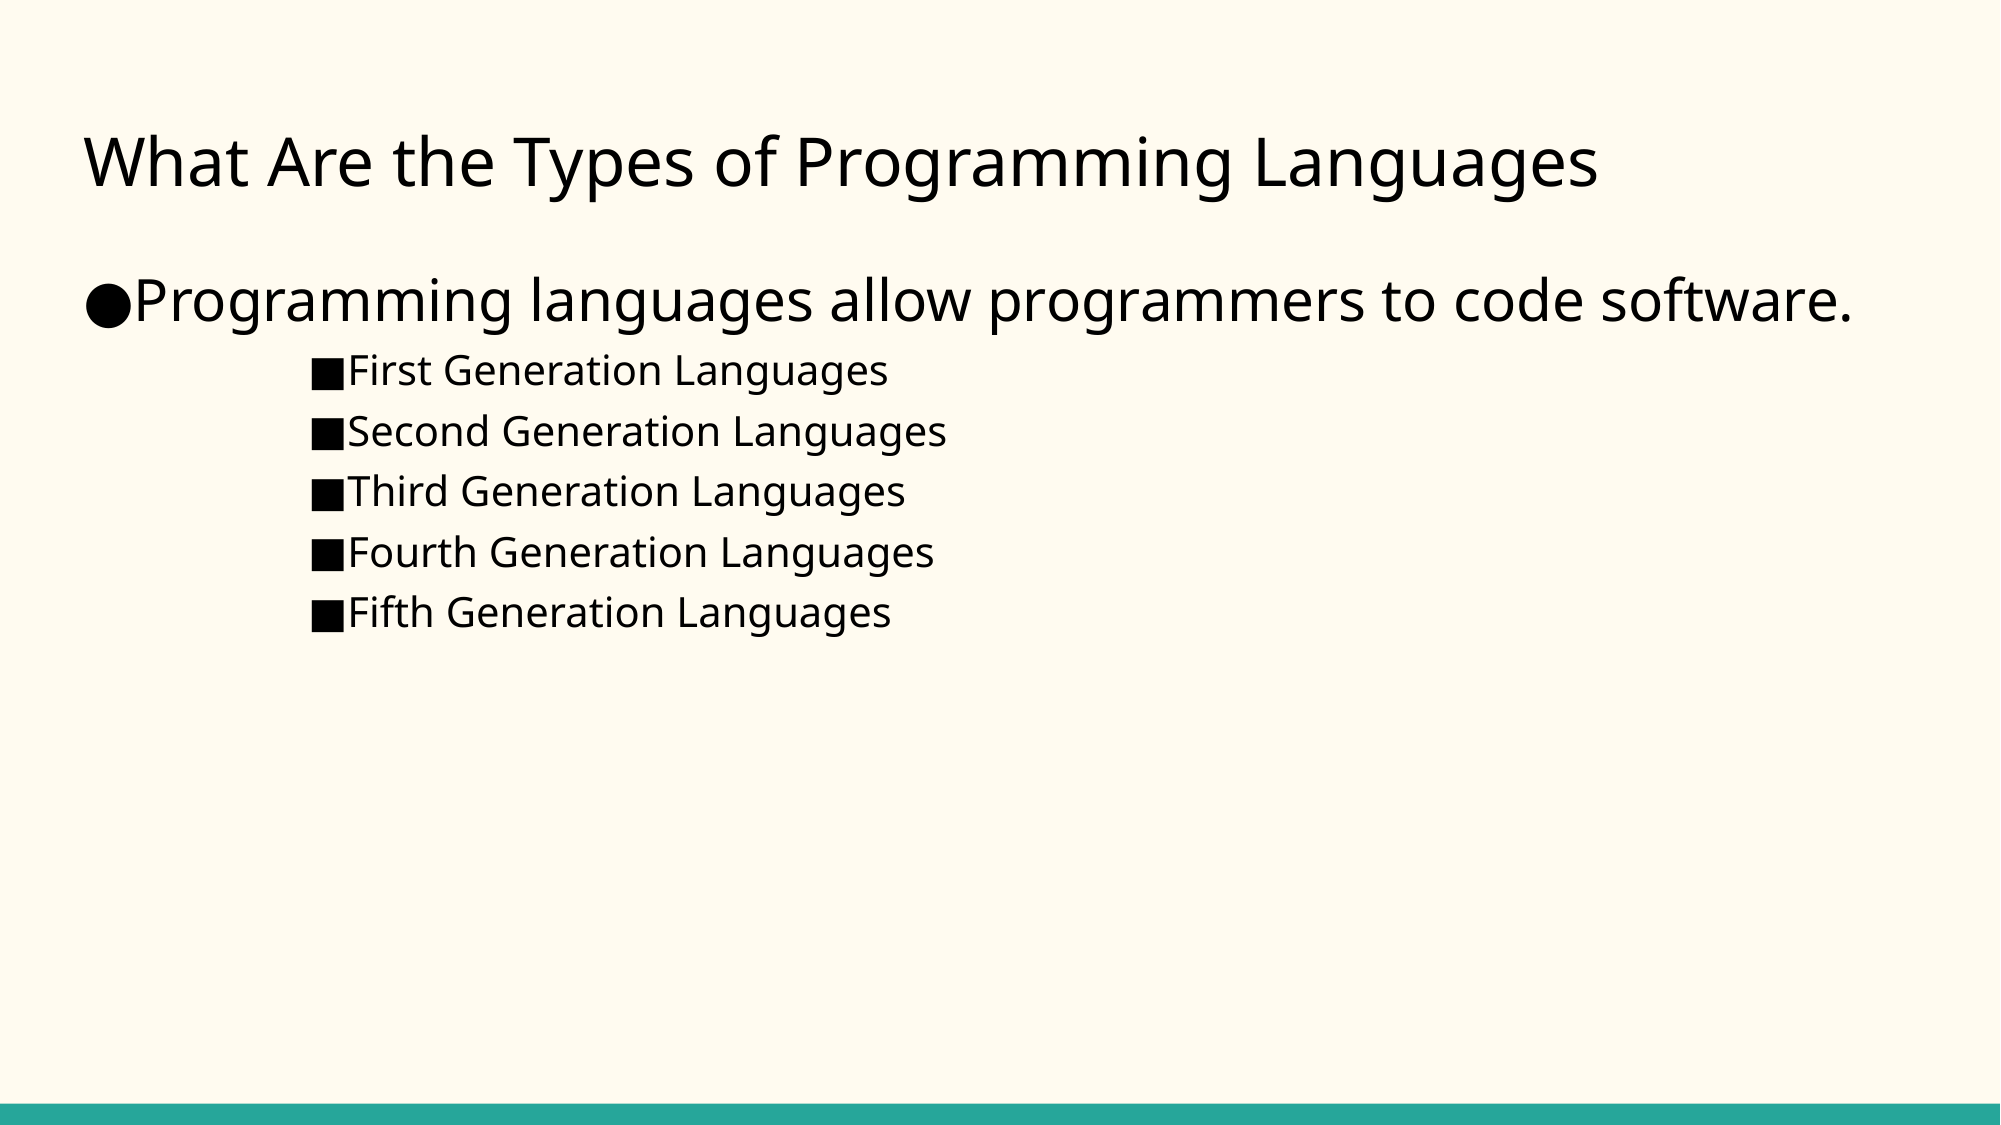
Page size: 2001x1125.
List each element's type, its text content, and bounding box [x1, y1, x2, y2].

title What Are the Types of Programming Languages [68, 97, 1932, 232]
list Programming languages allow programmers to code software. First Generation Languages Second Generation Languages Third Generation Languages Fourth Generation Languages Fifth Generation Languages [68, 256, 1932, 1000]
